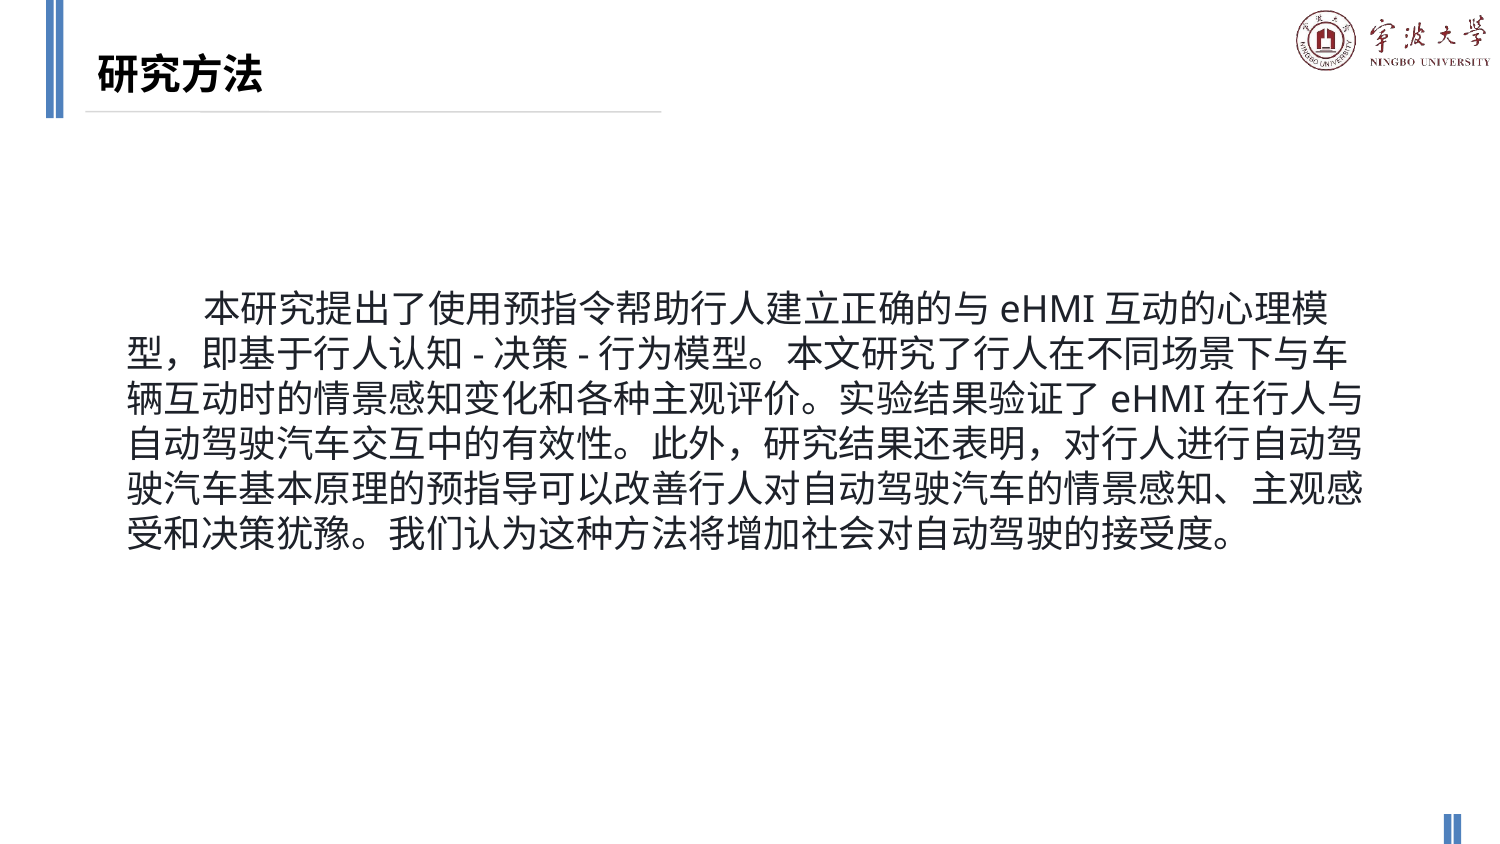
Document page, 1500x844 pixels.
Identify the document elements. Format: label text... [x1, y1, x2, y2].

list 研究方法 [82, 40, 689, 117]
text_box 本研究提出了使用预指令帮助行人建立正确的与eHMI互动的心理模型，即基于行人认知-决策-行为模型。本文研究了行人在不同场景下与车辆互动时的情景感知变化和各种主观评价。实验结果验证了eHMI在行人与自动驾驶汽车交互中的有效性。此外，研究结果还表明，对行人进行自动驾驶汽车基本原理的预指导可以改善行人对自动驾驶汽车的情景感知、主观感受和决策犹豫。我们认为这种方法将增加社会对自动驾驶的接受度。 [111, 277, 1389, 563]
picture [1281, 0, 1500, 84]
